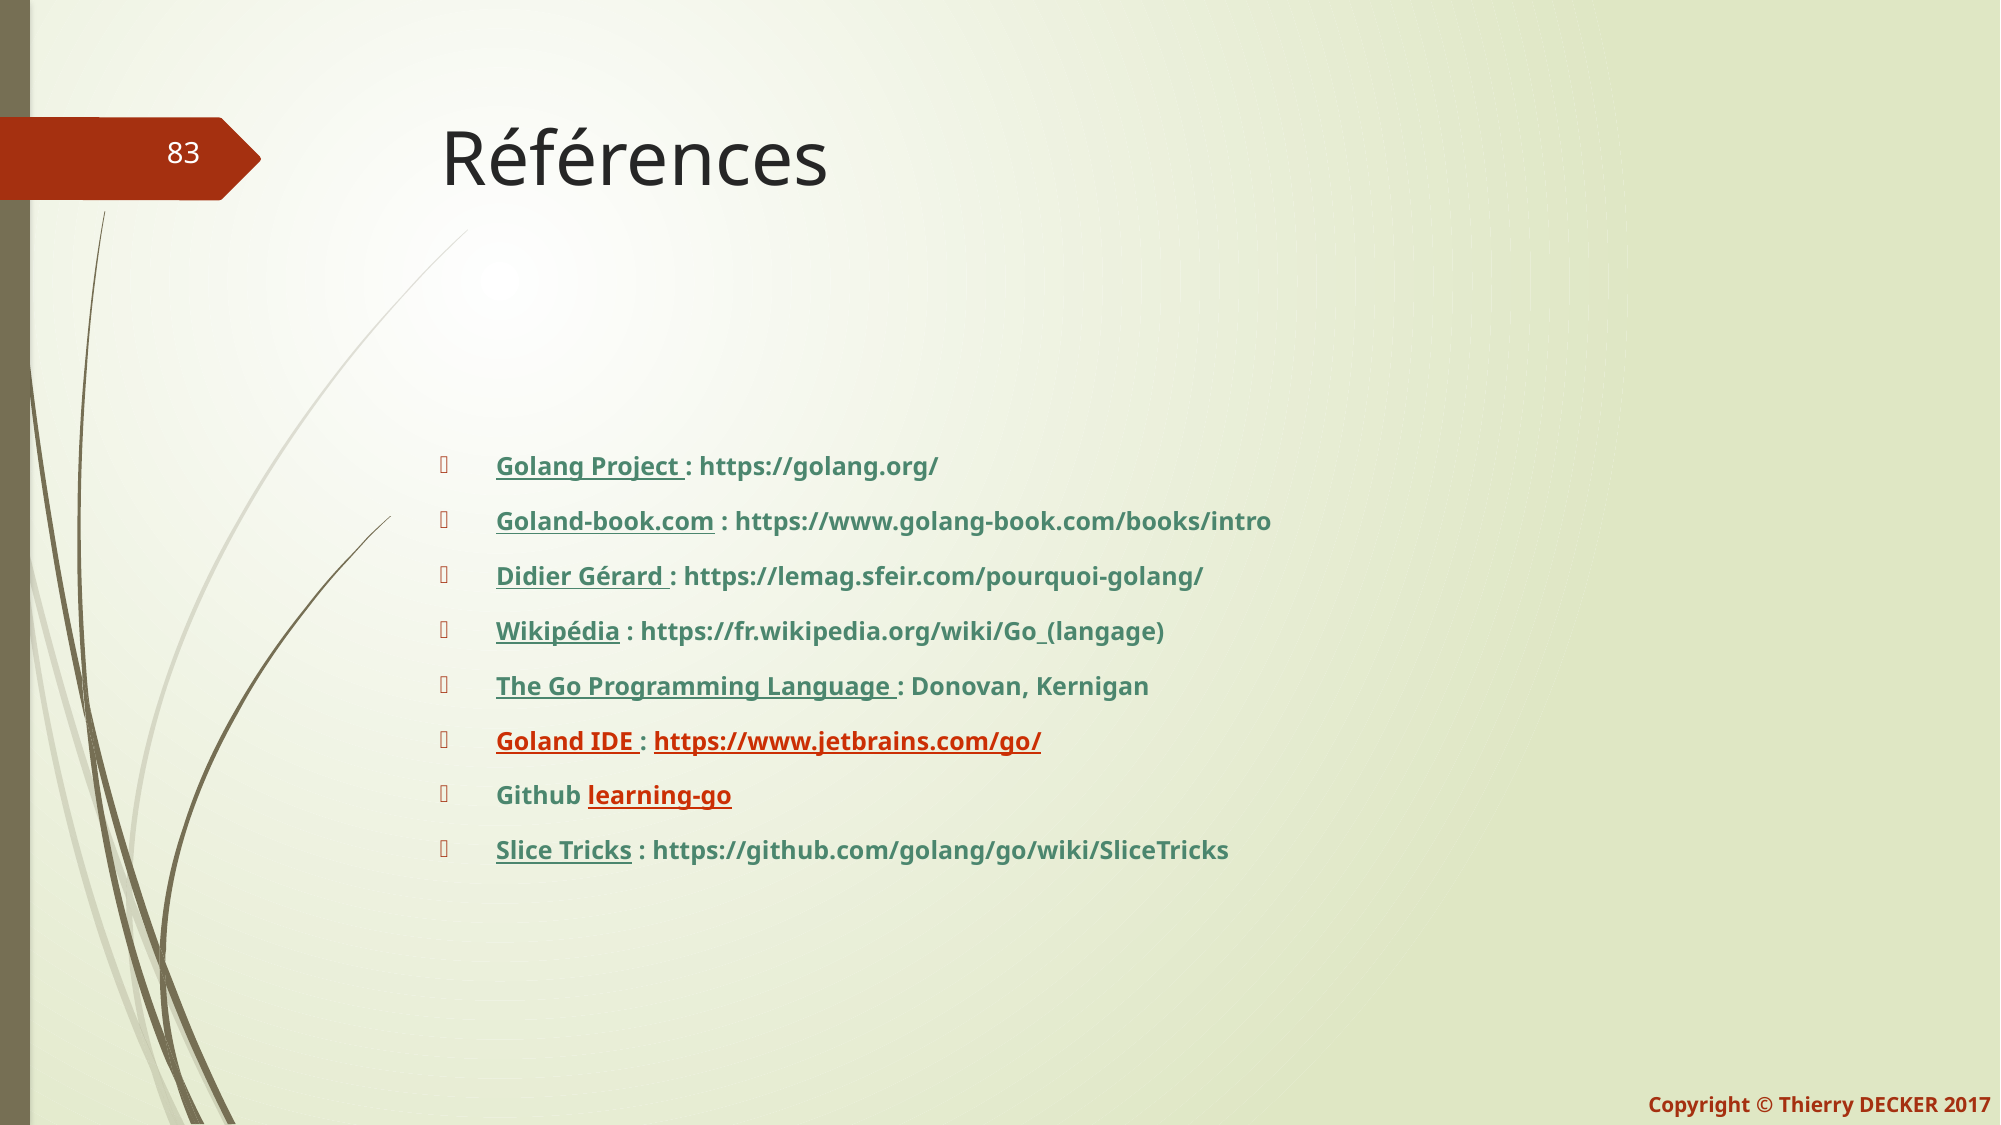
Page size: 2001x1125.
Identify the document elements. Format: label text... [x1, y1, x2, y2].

title Références [425, 102, 1888, 313]
list Golang Project : https://golang.org/ Goland-book.com : https://www.golang-book.com/books/intro Didier Gérard : https://lemag.sfeir.com/pourquoi-golang/ Wikipédia : https://fr.wikipedia.org/wiki/Go_(langage) The Go Programming Language : Donovan, Kernigan Goland IDE : https://www.jetbrains.com/go/ Github learning-go Slice Tricks : https://github.com/golang/go/wiki/SliceTricks [424, 350, 1888, 970]
